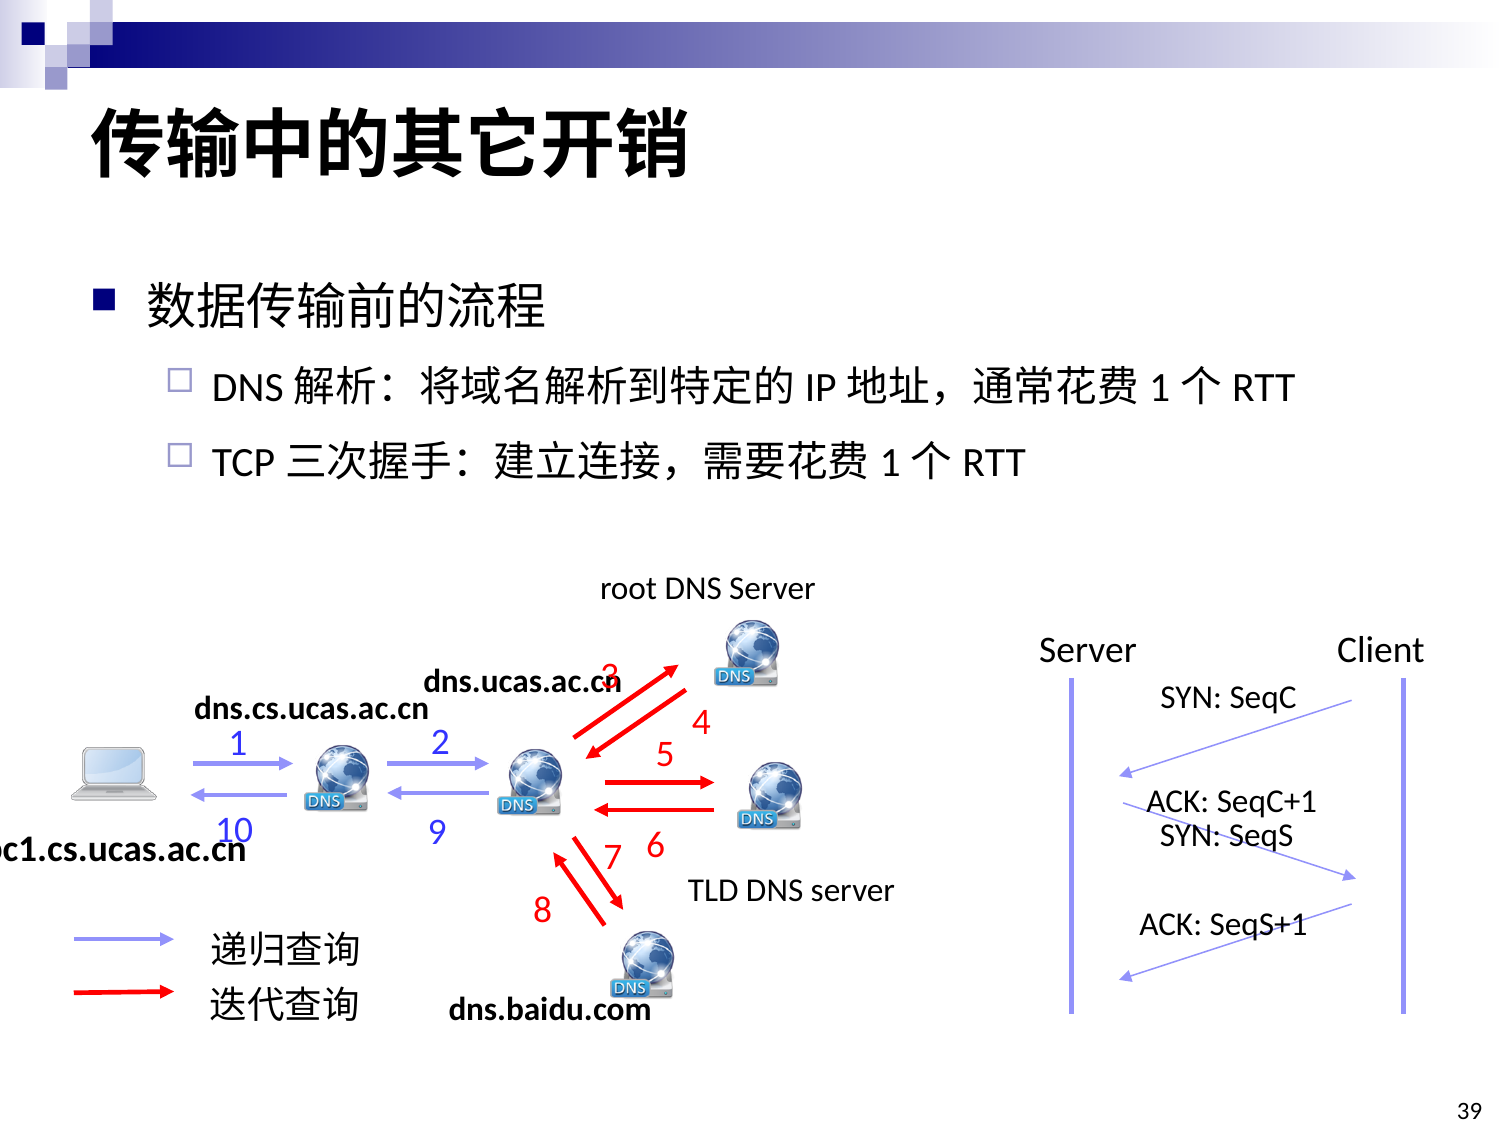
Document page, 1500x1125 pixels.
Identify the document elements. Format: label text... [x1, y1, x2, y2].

slide_number 39 [1448, 1100, 1483, 1125]
title 传输中的其它开销 [75, 75, 1425, 209]
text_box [1023, 617, 1441, 1015]
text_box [15, 558, 922, 1036]
list 数据传输前的流程 DNS解析：将域名解析到特定的IP地址，通常花费1个RTT TCP三次握手：建立连接，需要花费1个RTT [75, 237, 1425, 1063]
